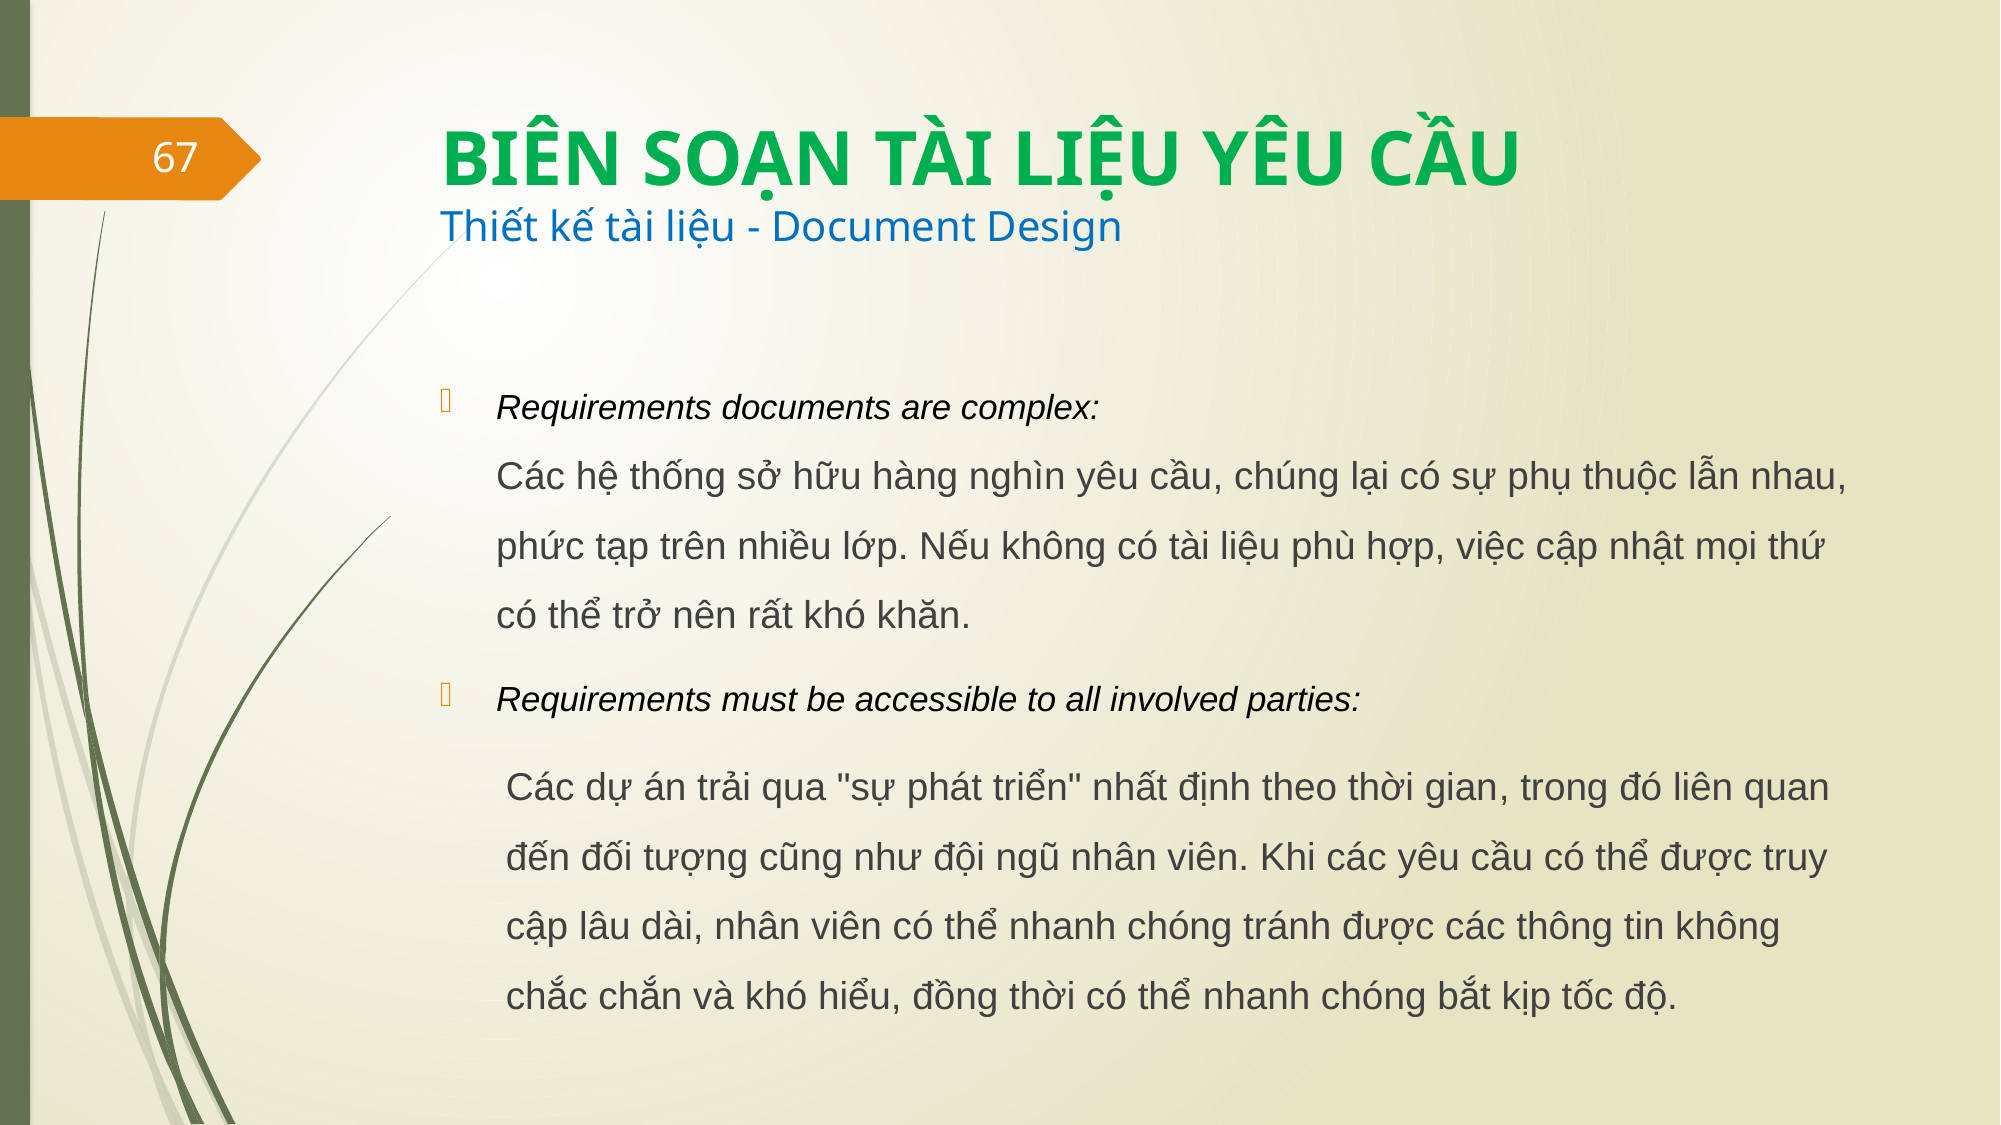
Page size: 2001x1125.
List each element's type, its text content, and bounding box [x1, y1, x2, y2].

list Requirements documents are complex: Các hệ thống sở hữu hàng nghìn yêu cầu, chúng lại có sự phụ thuộc lẫn nhau, phức tạp trên nhiều lớp. Nếu không có tài liệu phù hợp, việc cập nhật mọi thứ có thể trở nên rất khó khăn. Requirements must be accessible to all involved parties: Các dự án trải qua "sự phát triển" nhất định theo thời gian, trong đó liên quan đến đối tượng cũng như đội ngũ nhân viên. Khi các yêu cầu có thể được truy cập lâu dài, nhân viên có thể nhanh chóng tránh được các thông tin không chắc chắn và khó hiểu, đồng thời có thể nhanh chóng bắt kịp tốc độ. [424, 350, 1888, 1038]
title BIÊN SOẠN TÀI LIỆU YÊU CẦU Thiết kế tài liệu - Document Design [425, 102, 1888, 313]
slide_number 67 [87, 129, 216, 190]
